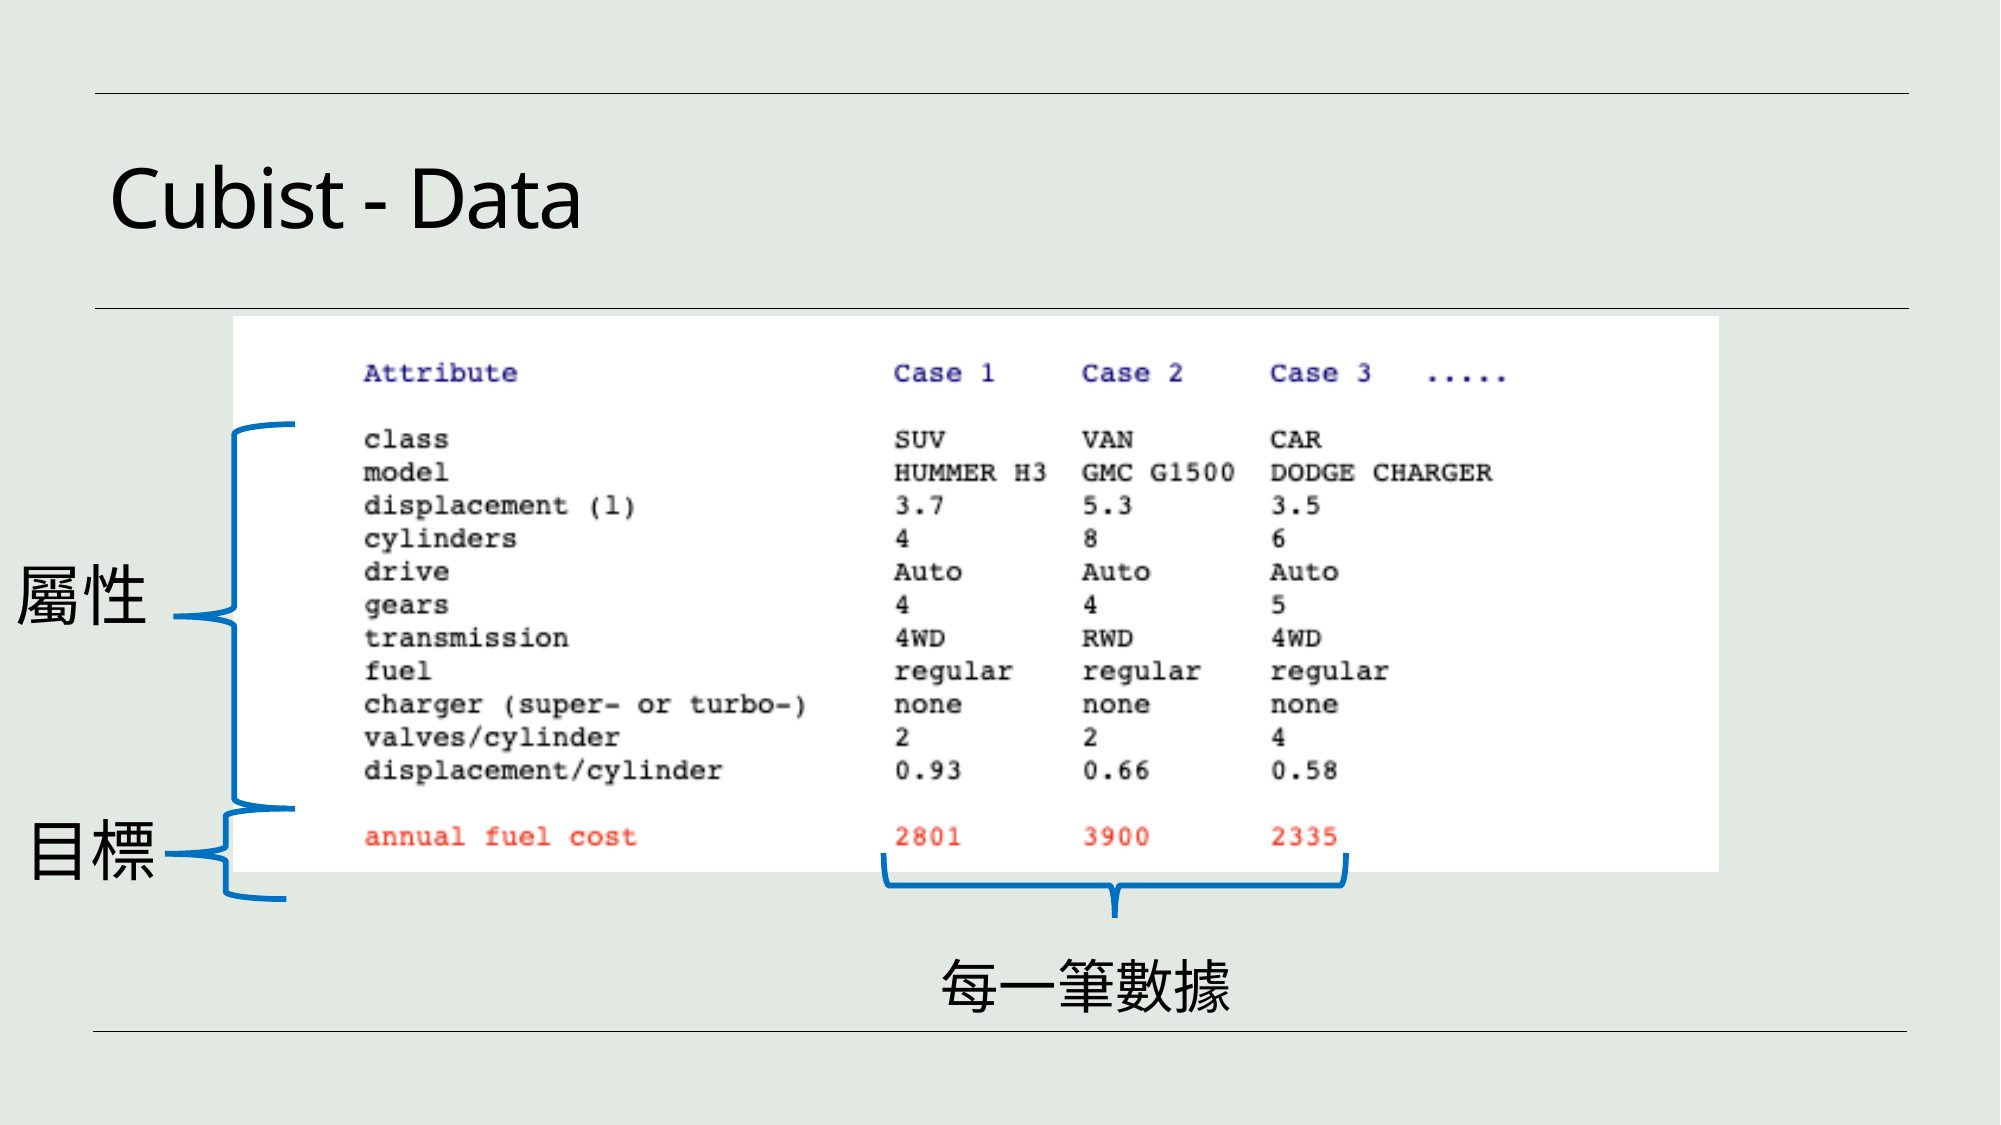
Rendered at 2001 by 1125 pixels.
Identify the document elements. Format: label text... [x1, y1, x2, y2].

title Cubist - Data [93, 113, 1907, 291]
text_box 屬性 [0, 546, 165, 641]
text_box [884, 872, 1346, 918]
text_box [173, 607, 233, 626]
text_box [173, 812, 287, 900]
text_box 目標 [9, 801, 173, 897]
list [233, 316, 1719, 872]
text_box 每一筆數據 [926, 942, 1248, 1028]
